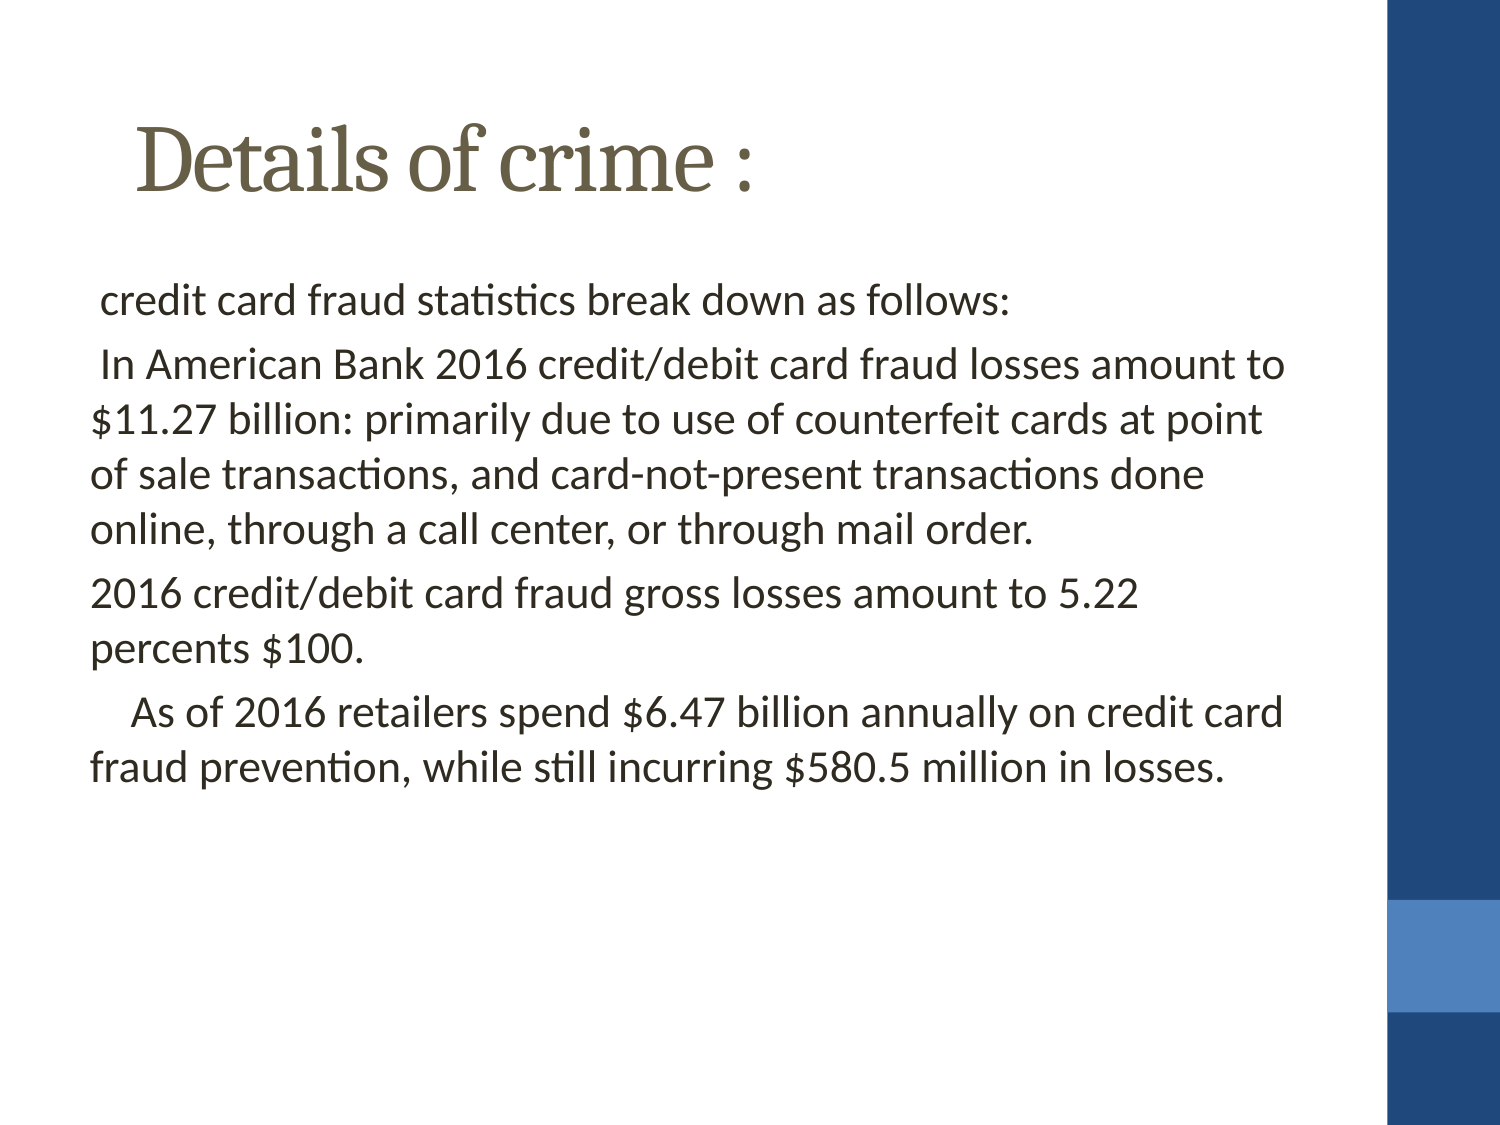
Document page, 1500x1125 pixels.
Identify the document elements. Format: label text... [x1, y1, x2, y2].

text_box Details of crime : [120, 58, 1370, 247]
text_box credit card fraud statistics break down as follows: In American Bank 2016 credit/debit card fraud losses amount to $11.27 billion: primarily due to use of counterfeit cards at point of sale transactions, and card-not-present transactions done online, through a call center, or through mail order. 2016 credit/debit card fraud gross losses amount to 5.22 percents $100. As of 2016 retailers spend $6.47 billion annually on credit card fraud prevention, while still incurring $580.5 million in losses. [74, 262, 1325, 1050]
